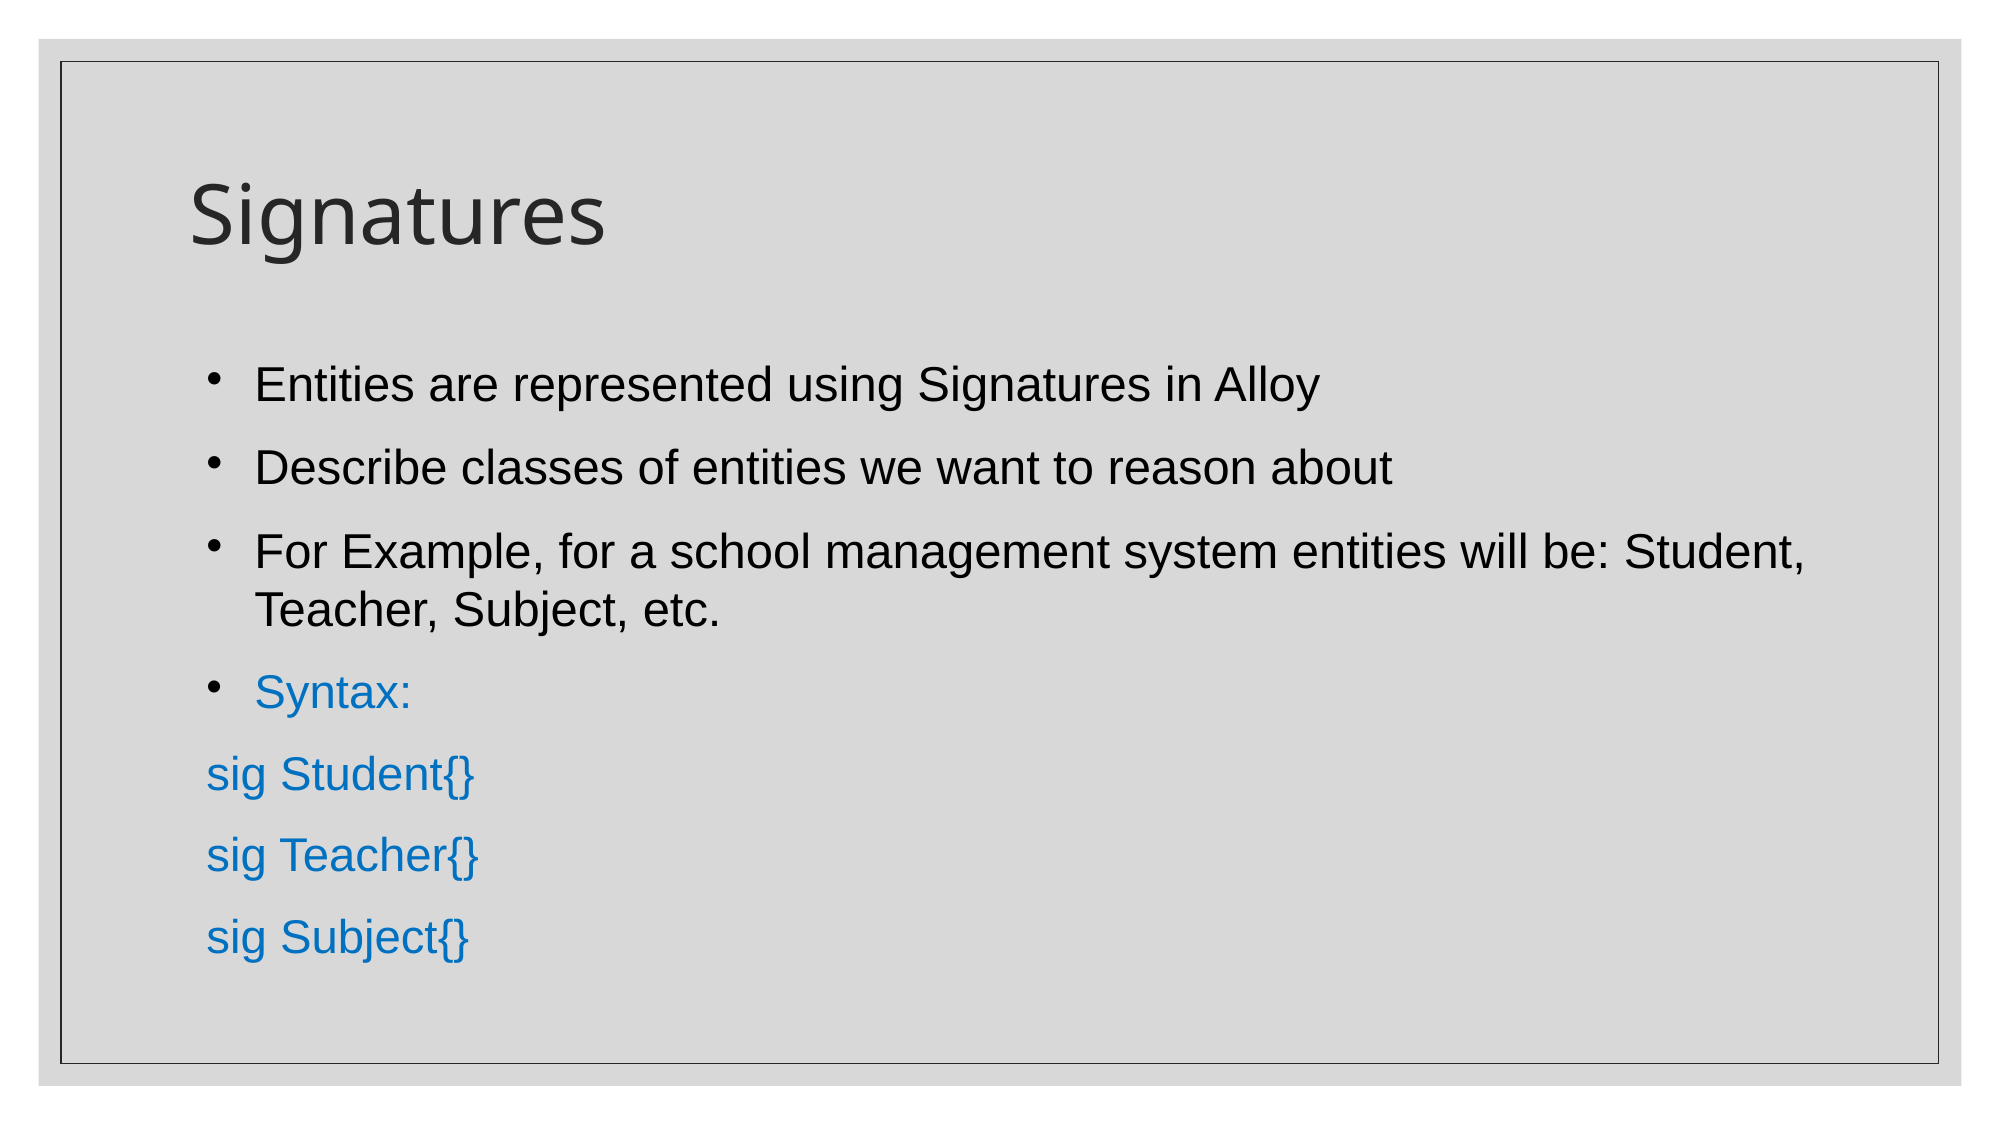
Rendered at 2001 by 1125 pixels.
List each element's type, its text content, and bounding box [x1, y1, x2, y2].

title Signatures [174, 105, 1825, 331]
list Entities are represented using Signatures in Alloy Describe classes of entities we want to reason about For Example, for a school management system entities will be: Student, Teacher, Subject, etc. Syntax: sig Student{} sig Teacher{} sig Subject{} [174, 345, 1825, 977]
